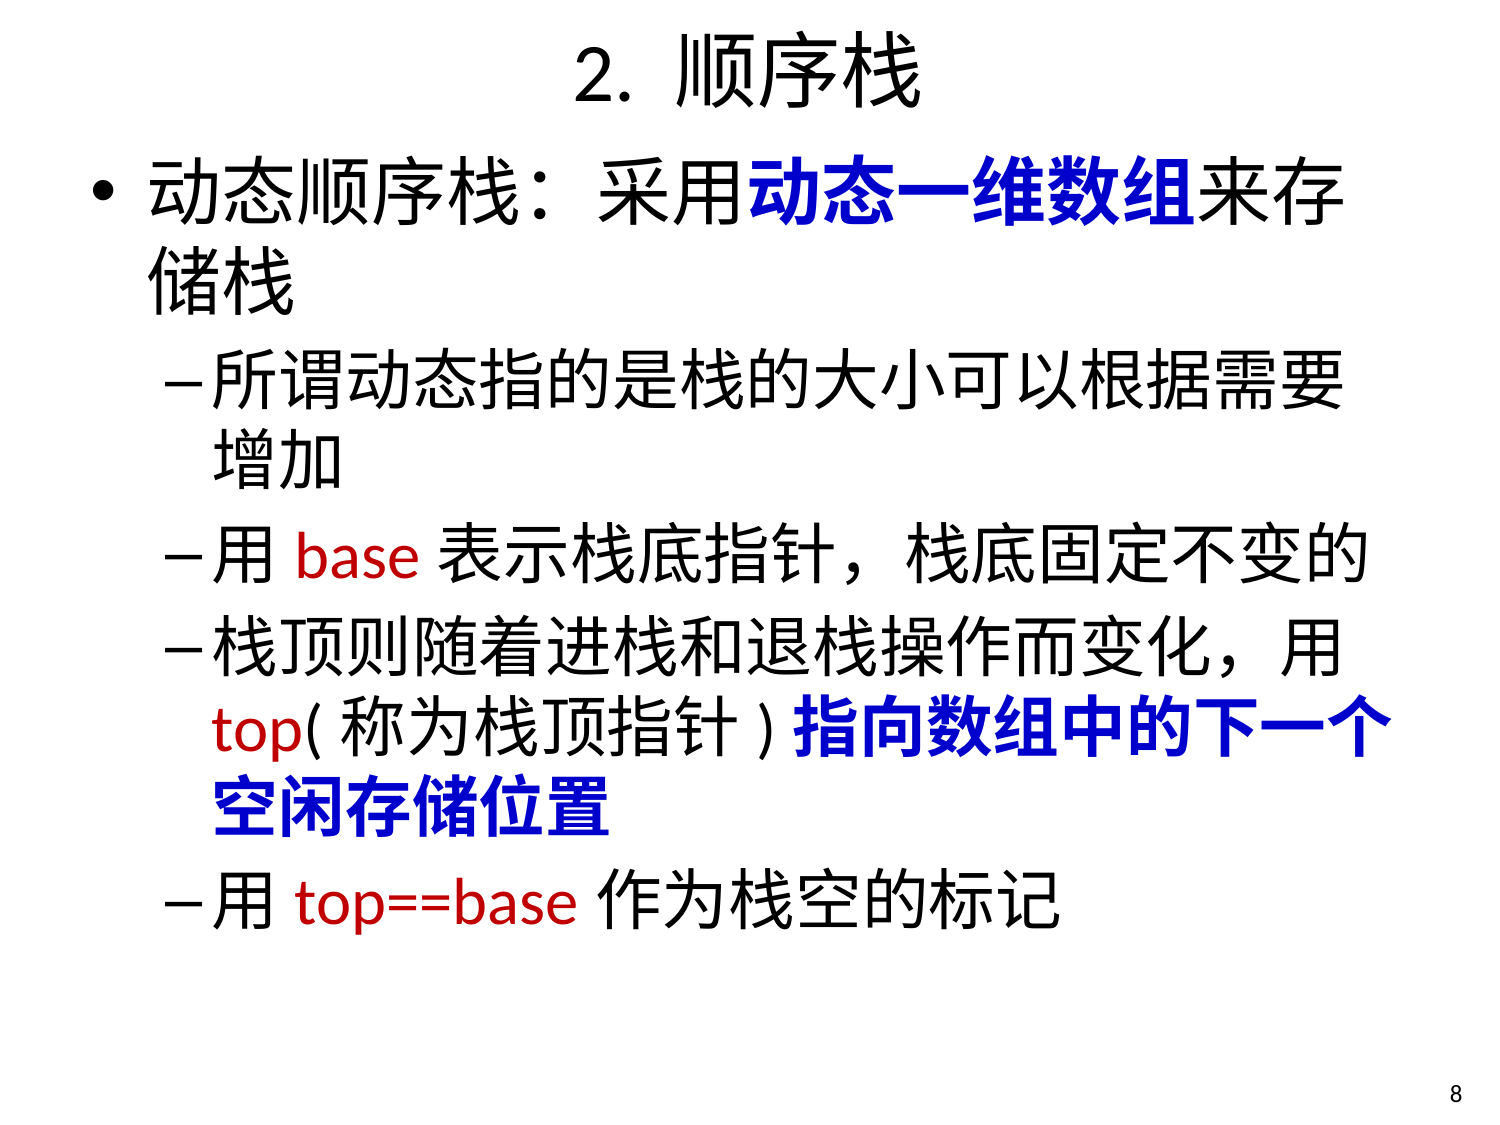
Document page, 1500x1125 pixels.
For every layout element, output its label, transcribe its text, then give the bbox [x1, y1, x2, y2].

list 动态顺序栈：采用动态一维数组来存储栈 所谓动态指的是栈的大小可以根据需要增加 用base表示栈底指针，栈底固定不变的 栈顶则随着进栈和退栈操作而变化，用top(称为栈顶指针)指向数组中的下一个空闲存储位置 用top==base作为栈空的标记 [75, 137, 1425, 1125]
slide_number 7 [1435, 1070, 1500, 1125]
title 2. 顺序栈 [73, 0, 1424, 138]
